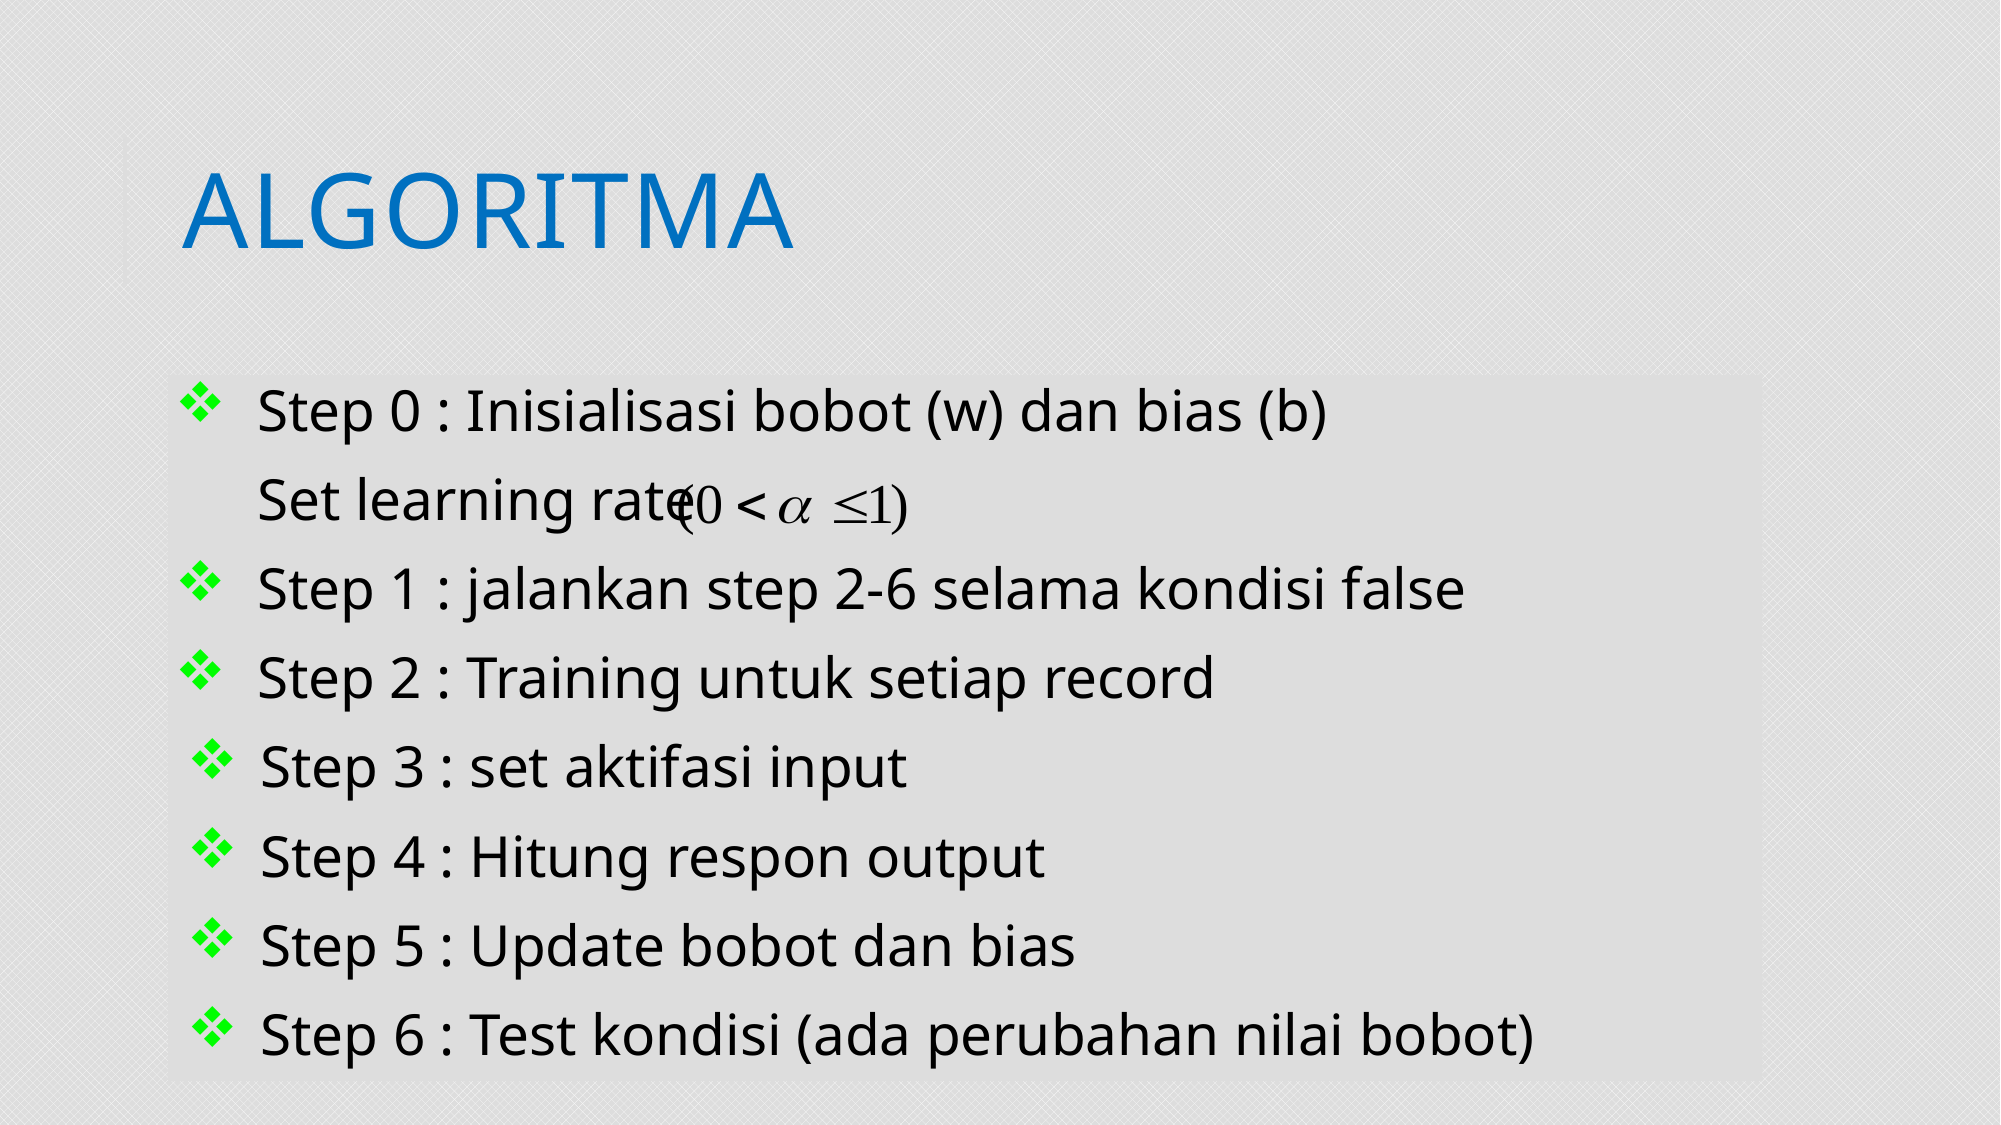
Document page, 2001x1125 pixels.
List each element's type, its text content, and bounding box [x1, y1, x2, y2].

title Algoritma [168, 96, 1763, 342]
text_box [668, 471, 918, 547]
list Step 0 : Inisialisasi bobot (w) dan bias (b) Set learning rate Step 1 : jalankan step 2-6 selama kondisi false Step 2 : Training untuk setiap record Step 3 : set aktifasi input Step 4 : Hitung respon output Step 5 : Update bobot dan bias Step 6 : Test kondisi (ada perubahan nilai bobot) [168, 375, 1763, 1082]
